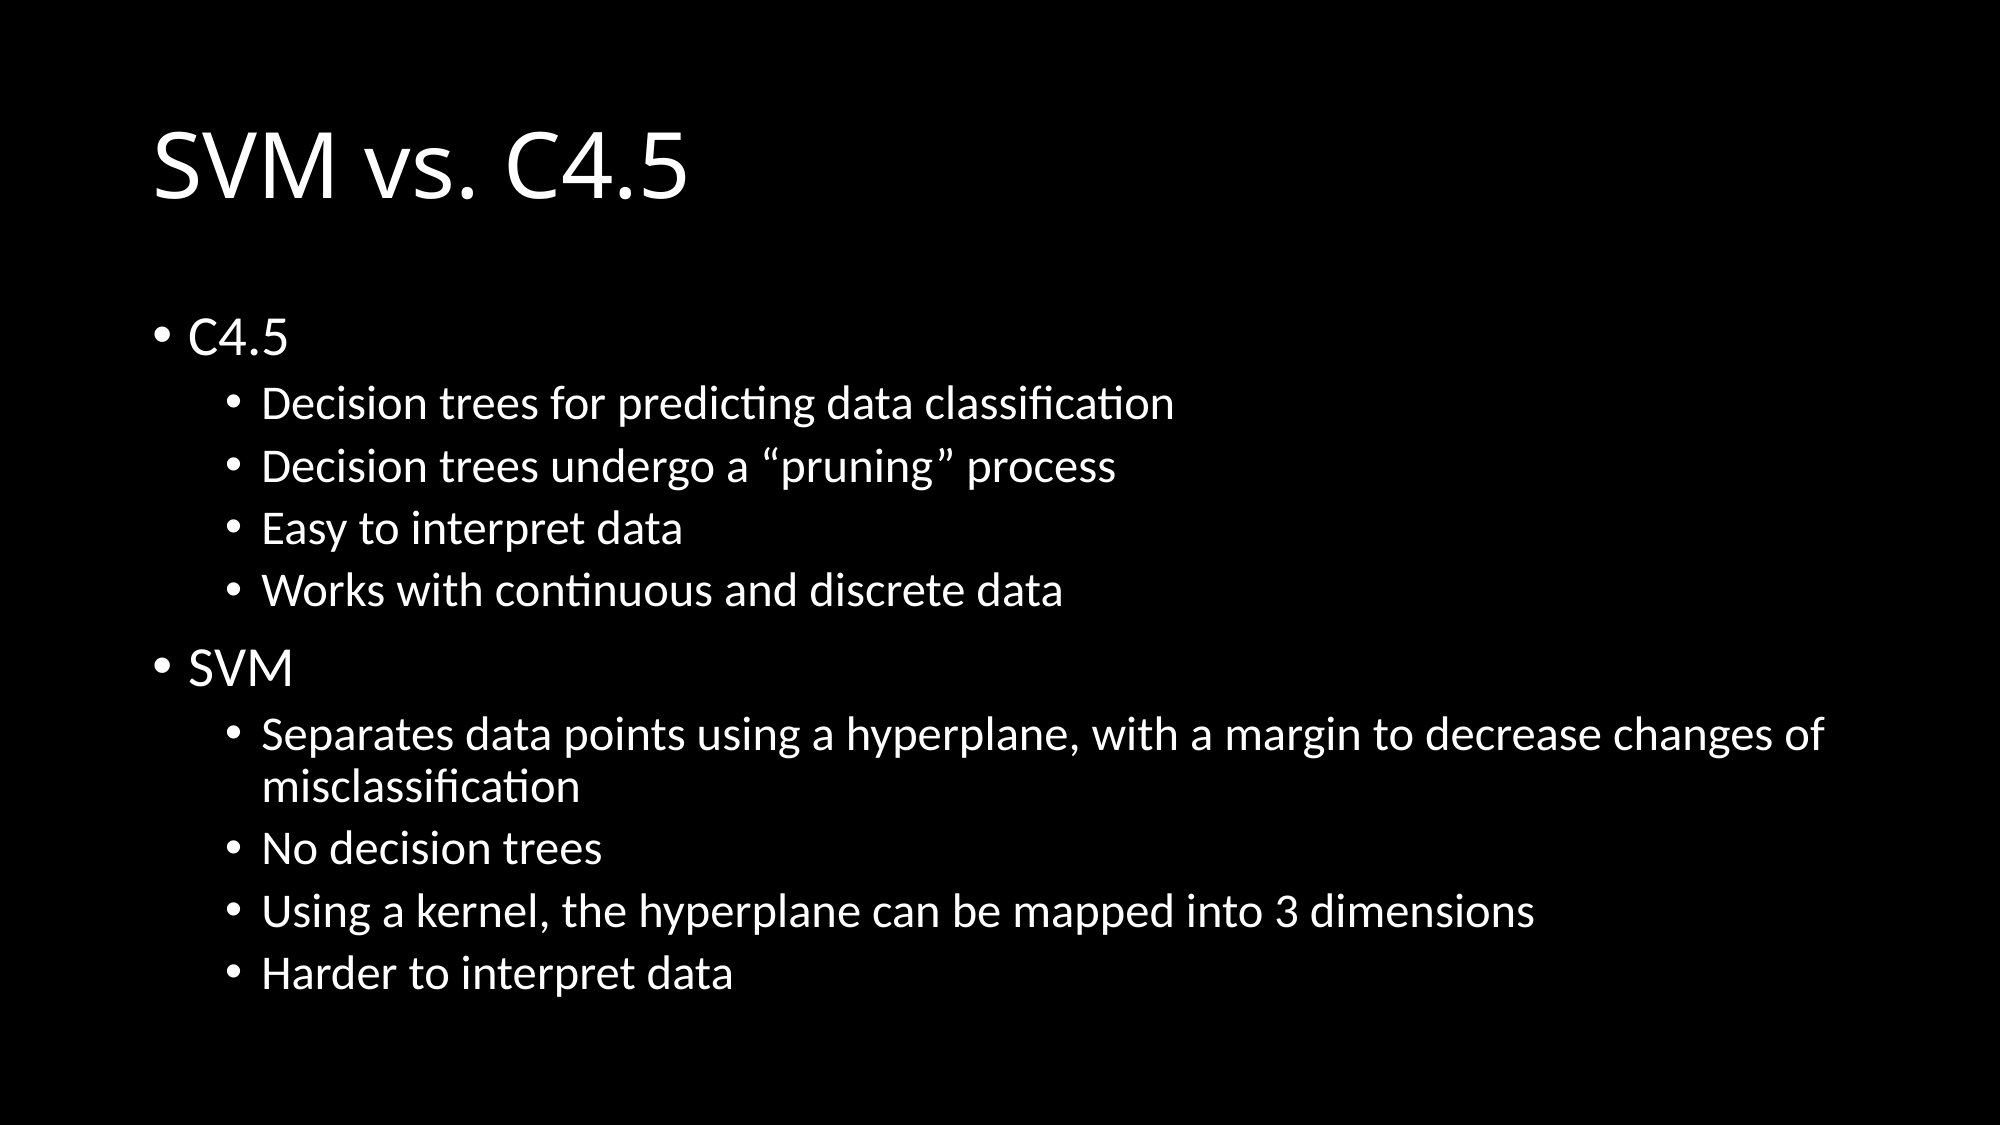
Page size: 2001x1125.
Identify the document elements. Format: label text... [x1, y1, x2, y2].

title SVM vs. C4.5 [137, 59, 1863, 278]
list C4.5 Decision trees for predicting data classification Decision trees undergo a “pruning” process Easy to interpret data Works with continuous and discrete data SVM Separates data points using a hyperplane, with a margin to decrease changes of misclassification No decision trees Using a kernel, the hyperplane can be mapped into 3 dimensions Harder to interpret data [137, 299, 1863, 1014]
